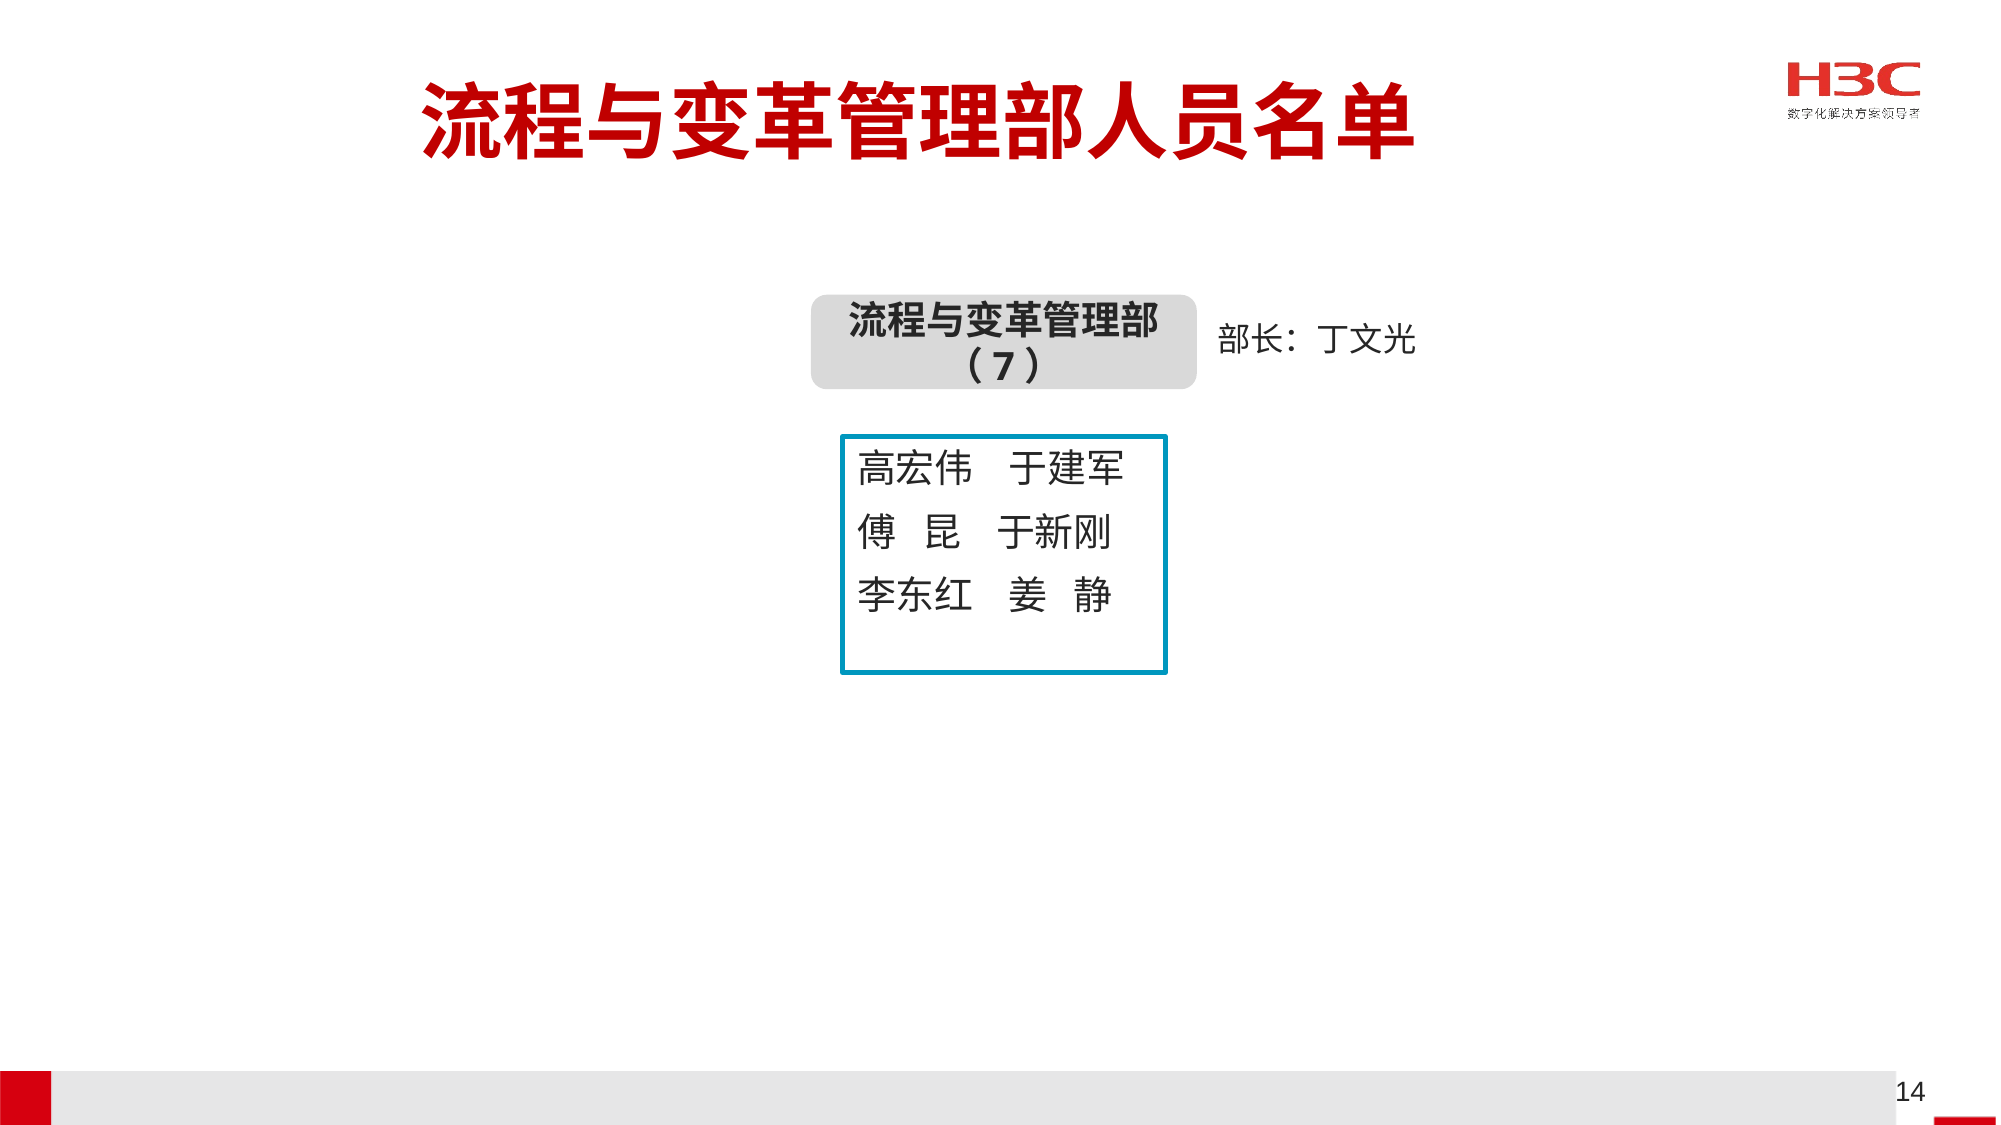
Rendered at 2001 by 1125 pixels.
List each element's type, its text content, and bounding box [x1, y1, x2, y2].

picture [0, 1071, 1999, 1125]
title 流程与变革管理部人员名单 [70, 68, 1768, 169]
picture [1753, 42, 1954, 138]
text_box 流程与变革管理部（7） [810, 294, 1197, 390]
text_box 高宏伟 于建军 傅 昆 于新刚 李东红 姜 静 [842, 436, 1166, 673]
text_box 部长：丁文光 [1202, 310, 1432, 366]
